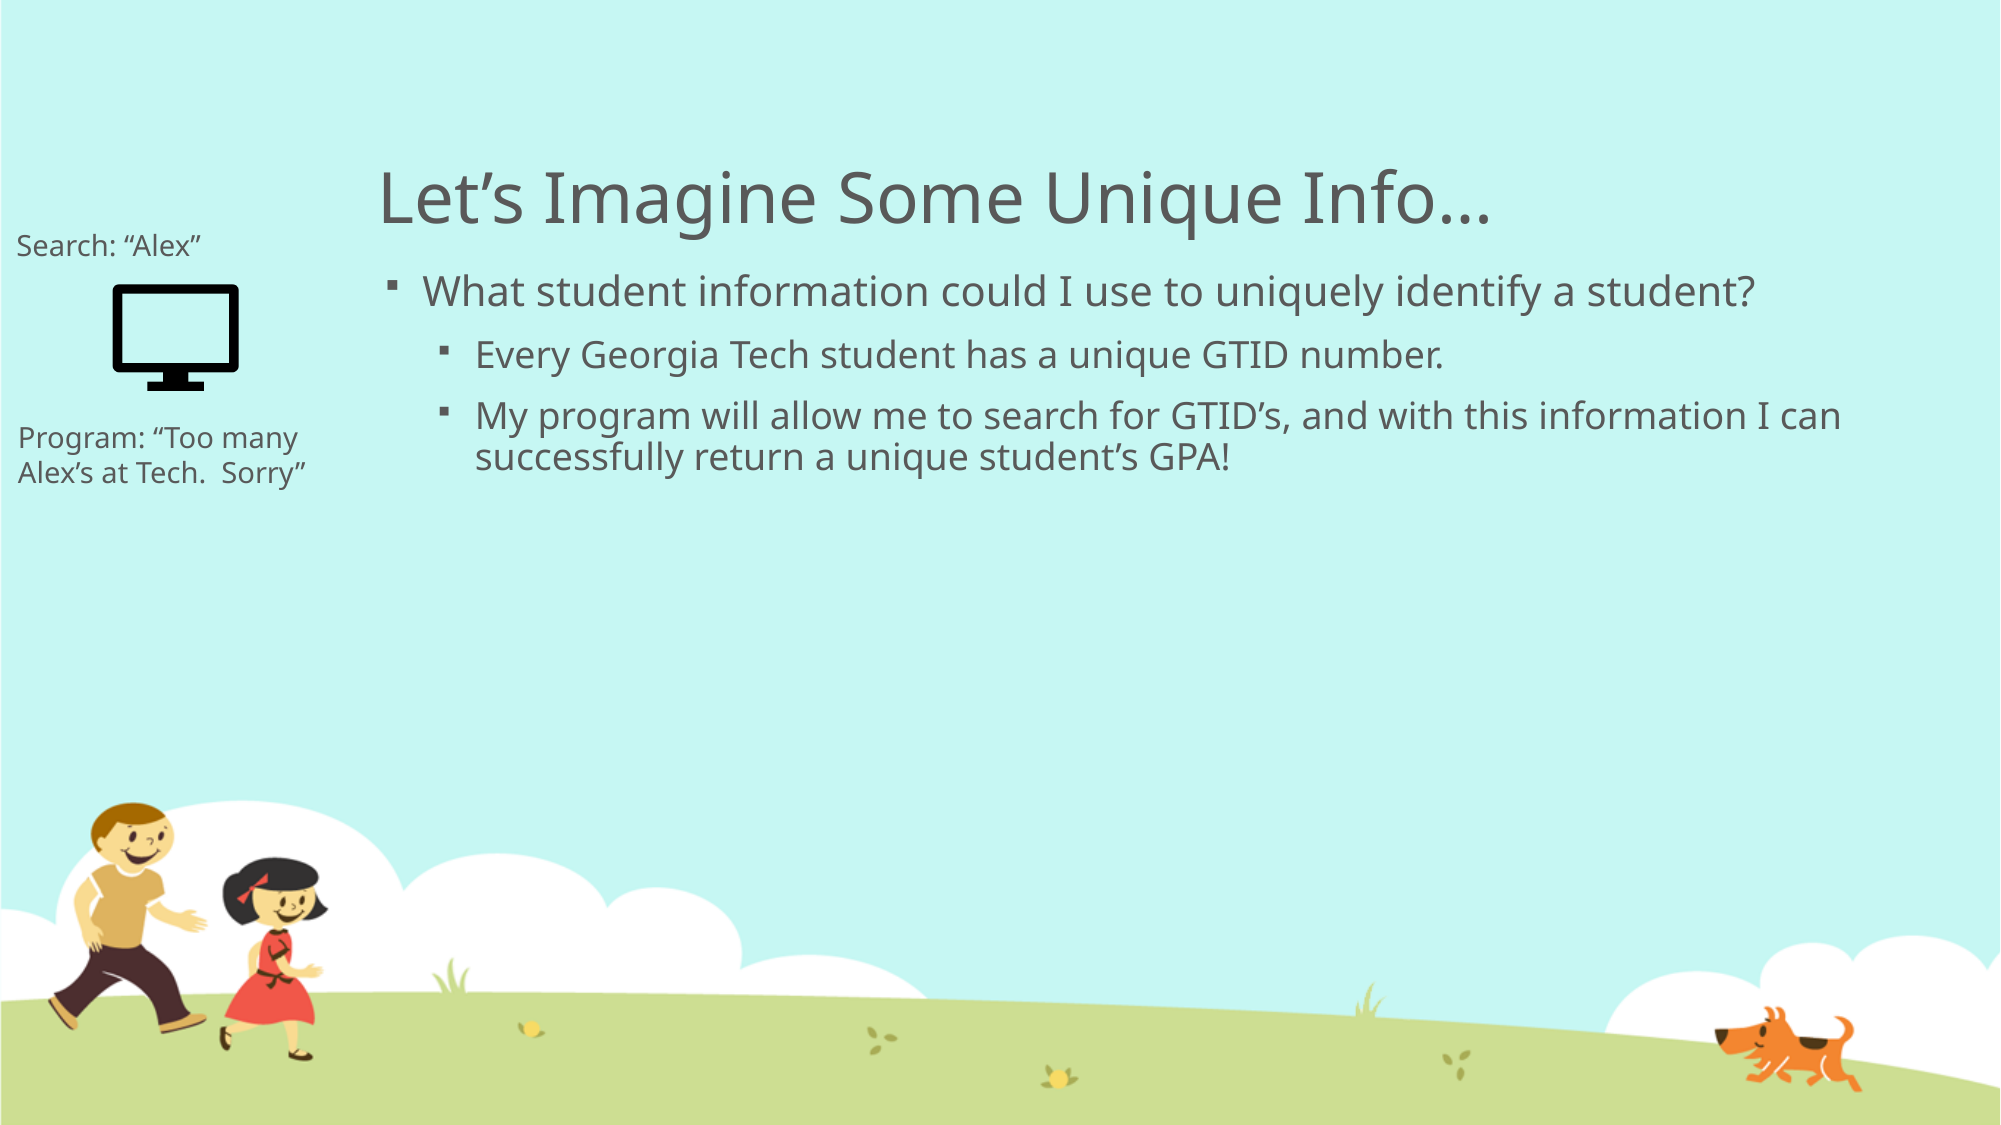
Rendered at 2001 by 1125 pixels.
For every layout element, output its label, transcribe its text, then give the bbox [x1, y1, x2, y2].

list What student information could I use to uniquely identify a student? Every Georgia Tech student has a unique GTID number. My program will allow me to search for GTID’s, and with this information I can successfully return a unique student’s GPA! [362, 262, 1900, 938]
title Let’s Imagine Some Unique Info… [362, 50, 1900, 247]
text_box Search: “Alex” [1, 219, 216, 270]
text_box Program: “Too many Alex’s at Tech. Sorry” [3, 412, 393, 498]
picture [0, 0, 2001, 1125]
